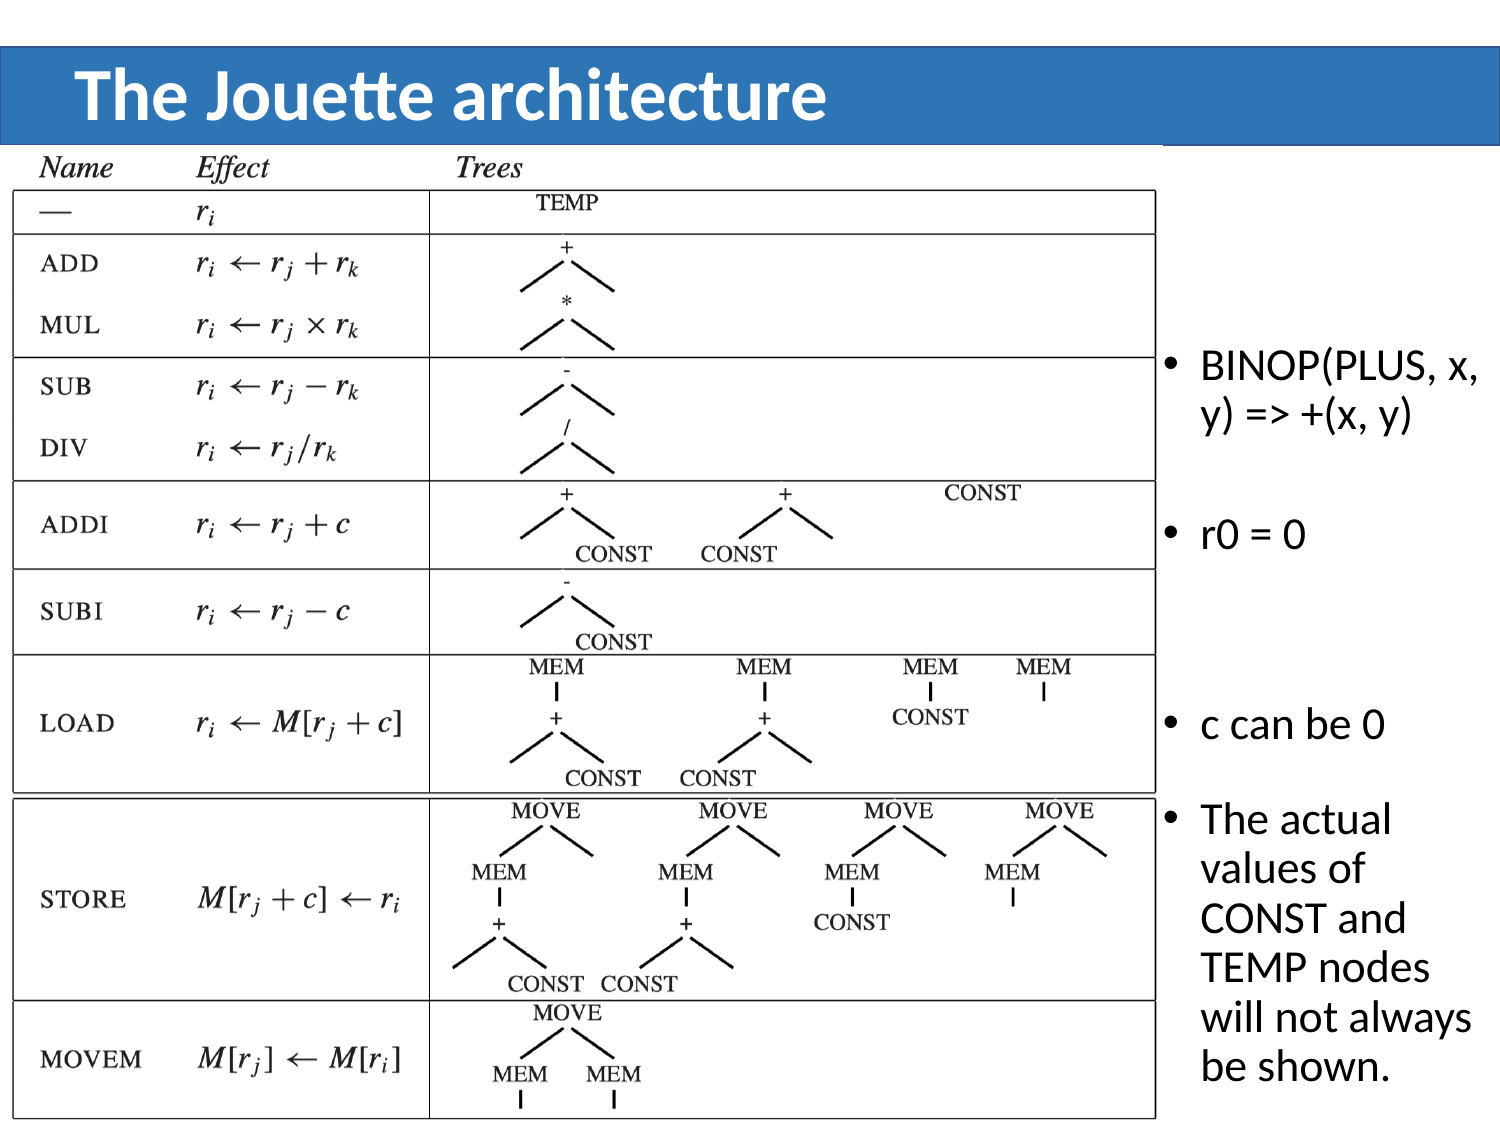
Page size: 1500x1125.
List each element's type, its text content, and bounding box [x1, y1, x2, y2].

list BINOP(PLUS, x, y) => +(x, y) r0 = 0 c can be 0 The actual values of CONST and TEMP nodes will not always be shown. [1163, 187, 1500, 1125]
picture [0, 145, 1163, 1125]
title The Jouette architecture [59, 47, 1446, 146]
